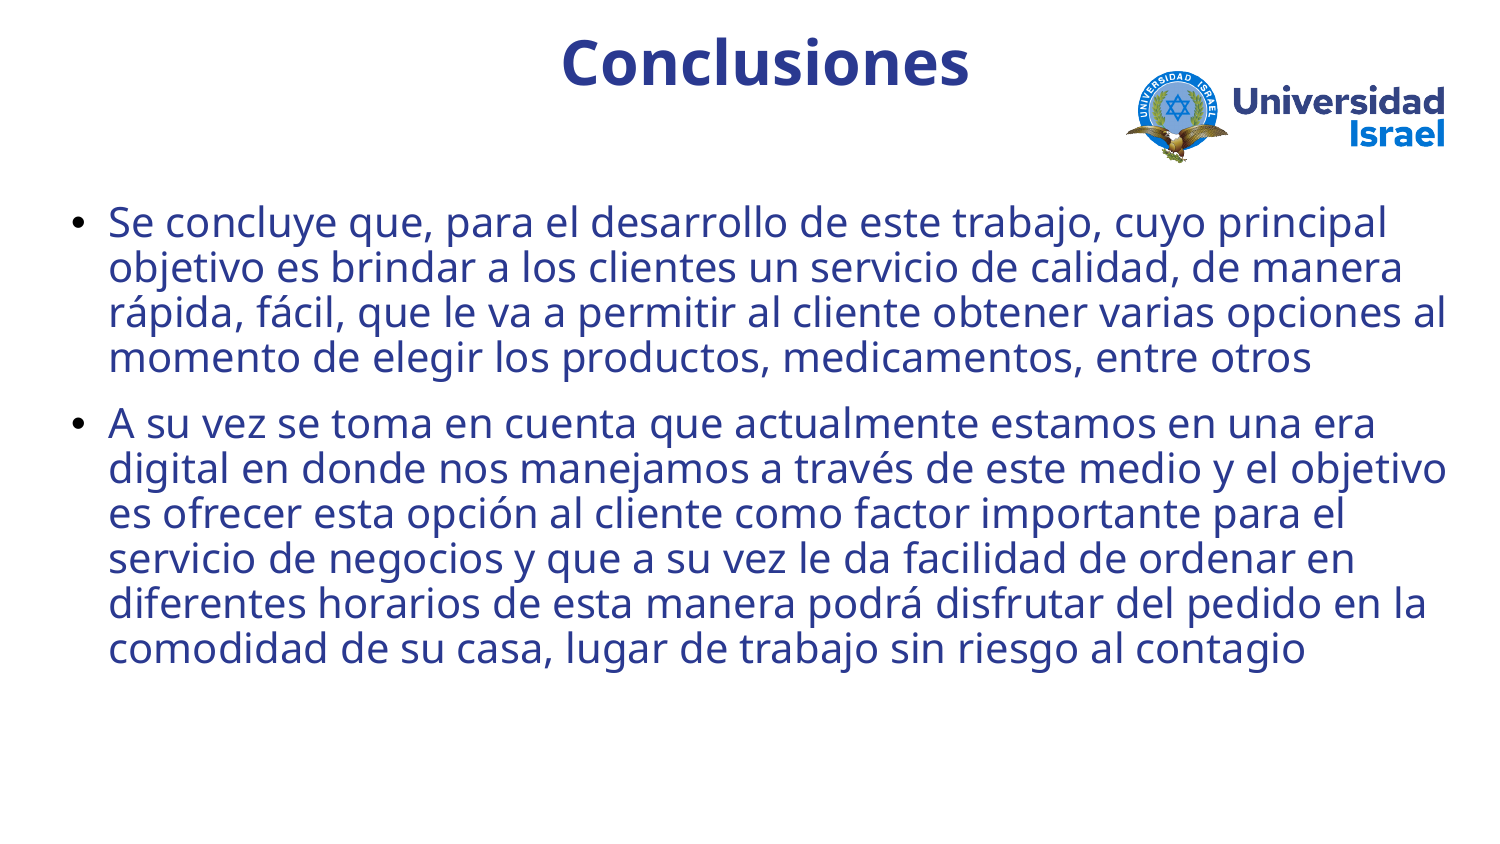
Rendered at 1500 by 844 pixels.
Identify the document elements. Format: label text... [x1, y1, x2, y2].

picture [1120, 67, 1449, 167]
text_box Se concluye que, para el desarrollo de este trabajo, cuyo principal objetivo es brindar a los clientes un servicio de calidad, de manera rápida, fácil, que le va a permitir al cliente obtener varias opciones al momento de elegir los productos, medicamentos, entre otros A su vez se toma en cuenta que actualmente estamos en una era digital en donde nos manejamos a través de este medio y el objetivo es ofrecer esta opción al cliente como factor importante para el servicio de negocios y que a su vez le da facilidad de ordenar en diferentes horarios de esta manera podrá disfrutar del pedido en la comodidad de su casa, lugar de trabajo sin riesgo al contagio [56, 194, 1463, 806]
text_box Conclusiones [259, 24, 1272, 165]
